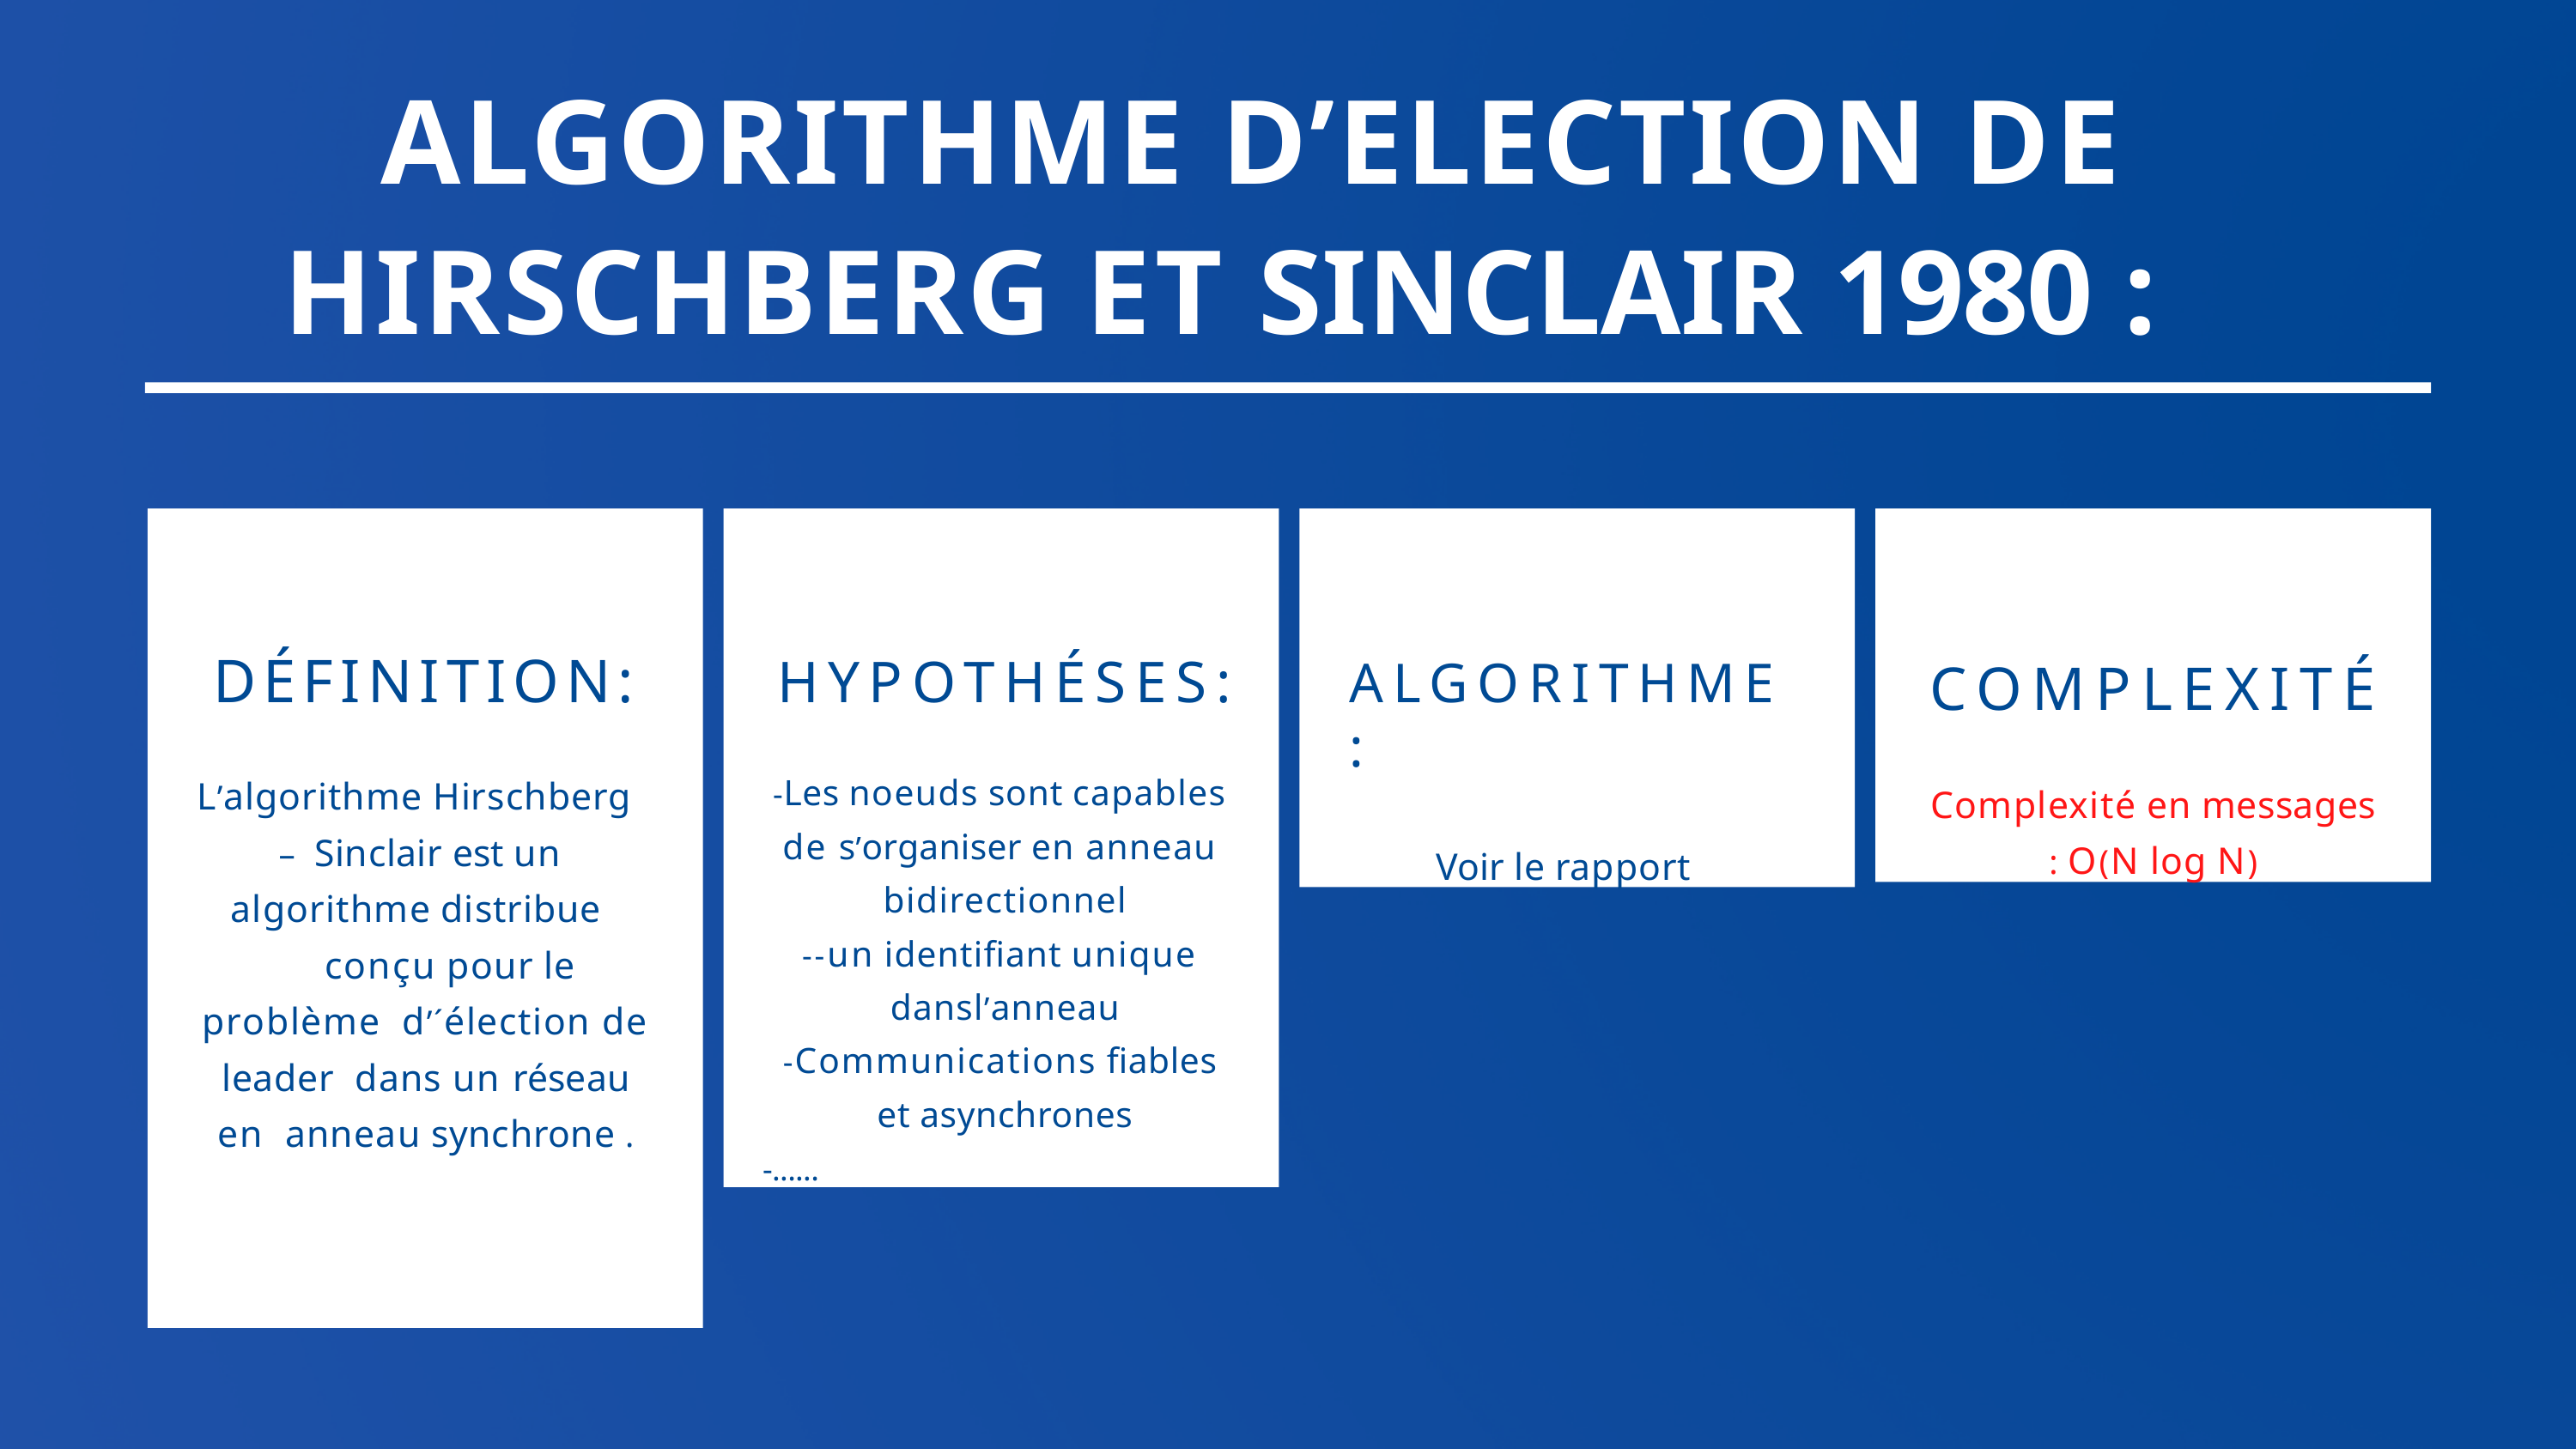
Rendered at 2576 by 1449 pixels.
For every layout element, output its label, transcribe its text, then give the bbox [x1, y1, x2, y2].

text_box ALGORITHME : Voir le rapport [1299, 508, 1856, 888]
title ALGORITHME D’ELECTION DE HIRSCHBERG ET SINCLAIR 1980 : [282, 54, 2294, 358]
text_box [147, 508, 703, 1328]
text_box L’algorithme Hirschberg – Sinclair est un algorithme distribue conçu pour le problème d’´élection de leader dans un réseau en anneau synchrone . [193, 759, 658, 1155]
picture [0, 0, 2576, 1449]
text_box HYPOTHÉSES: -Les noeuds sont capables de s’organiser en anneau bidirectionnel --un identifiant unique dansl’anneau -Communications fiables et asynchrones -...... [723, 508, 1279, 1187]
text_box [144, 382, 2432, 393]
text_box DÉFINITION: [210, 641, 640, 714]
text_box COMPLEXITÉ Complexité en messages : O(N log N) [1875, 508, 2432, 882]
